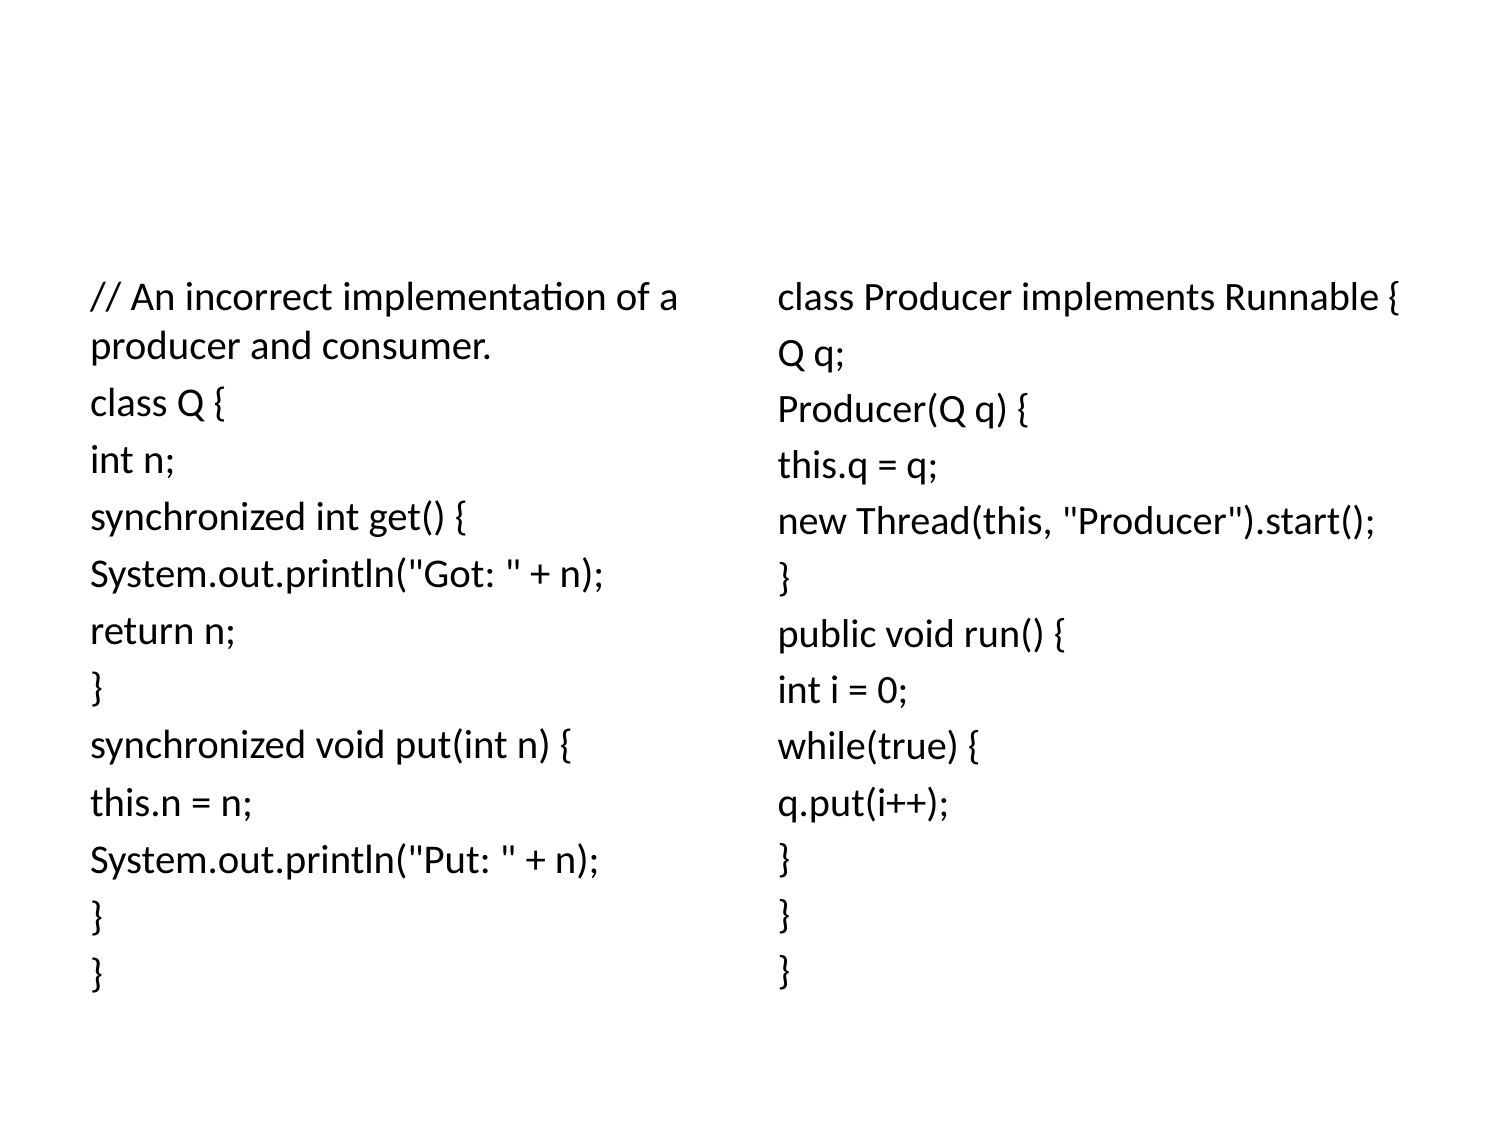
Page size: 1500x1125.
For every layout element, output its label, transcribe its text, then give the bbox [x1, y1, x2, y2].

list // An incorrect implementation of a producer and consumer. class Q { int n; synchronized int get() { System.out.println("Got: " + n); return n; } synchronized void put(int n) { this.n = n; System.out.println("Put: " + n); } } [75, 262, 738, 1005]
list class Producer implements Runnable { Q q; Producer(Q q) { this.q = q; new Thread(this, "Producer").start(); } public void run() { int i = 0; while(true) { q.put(i++); } } } [762, 262, 1425, 1005]
